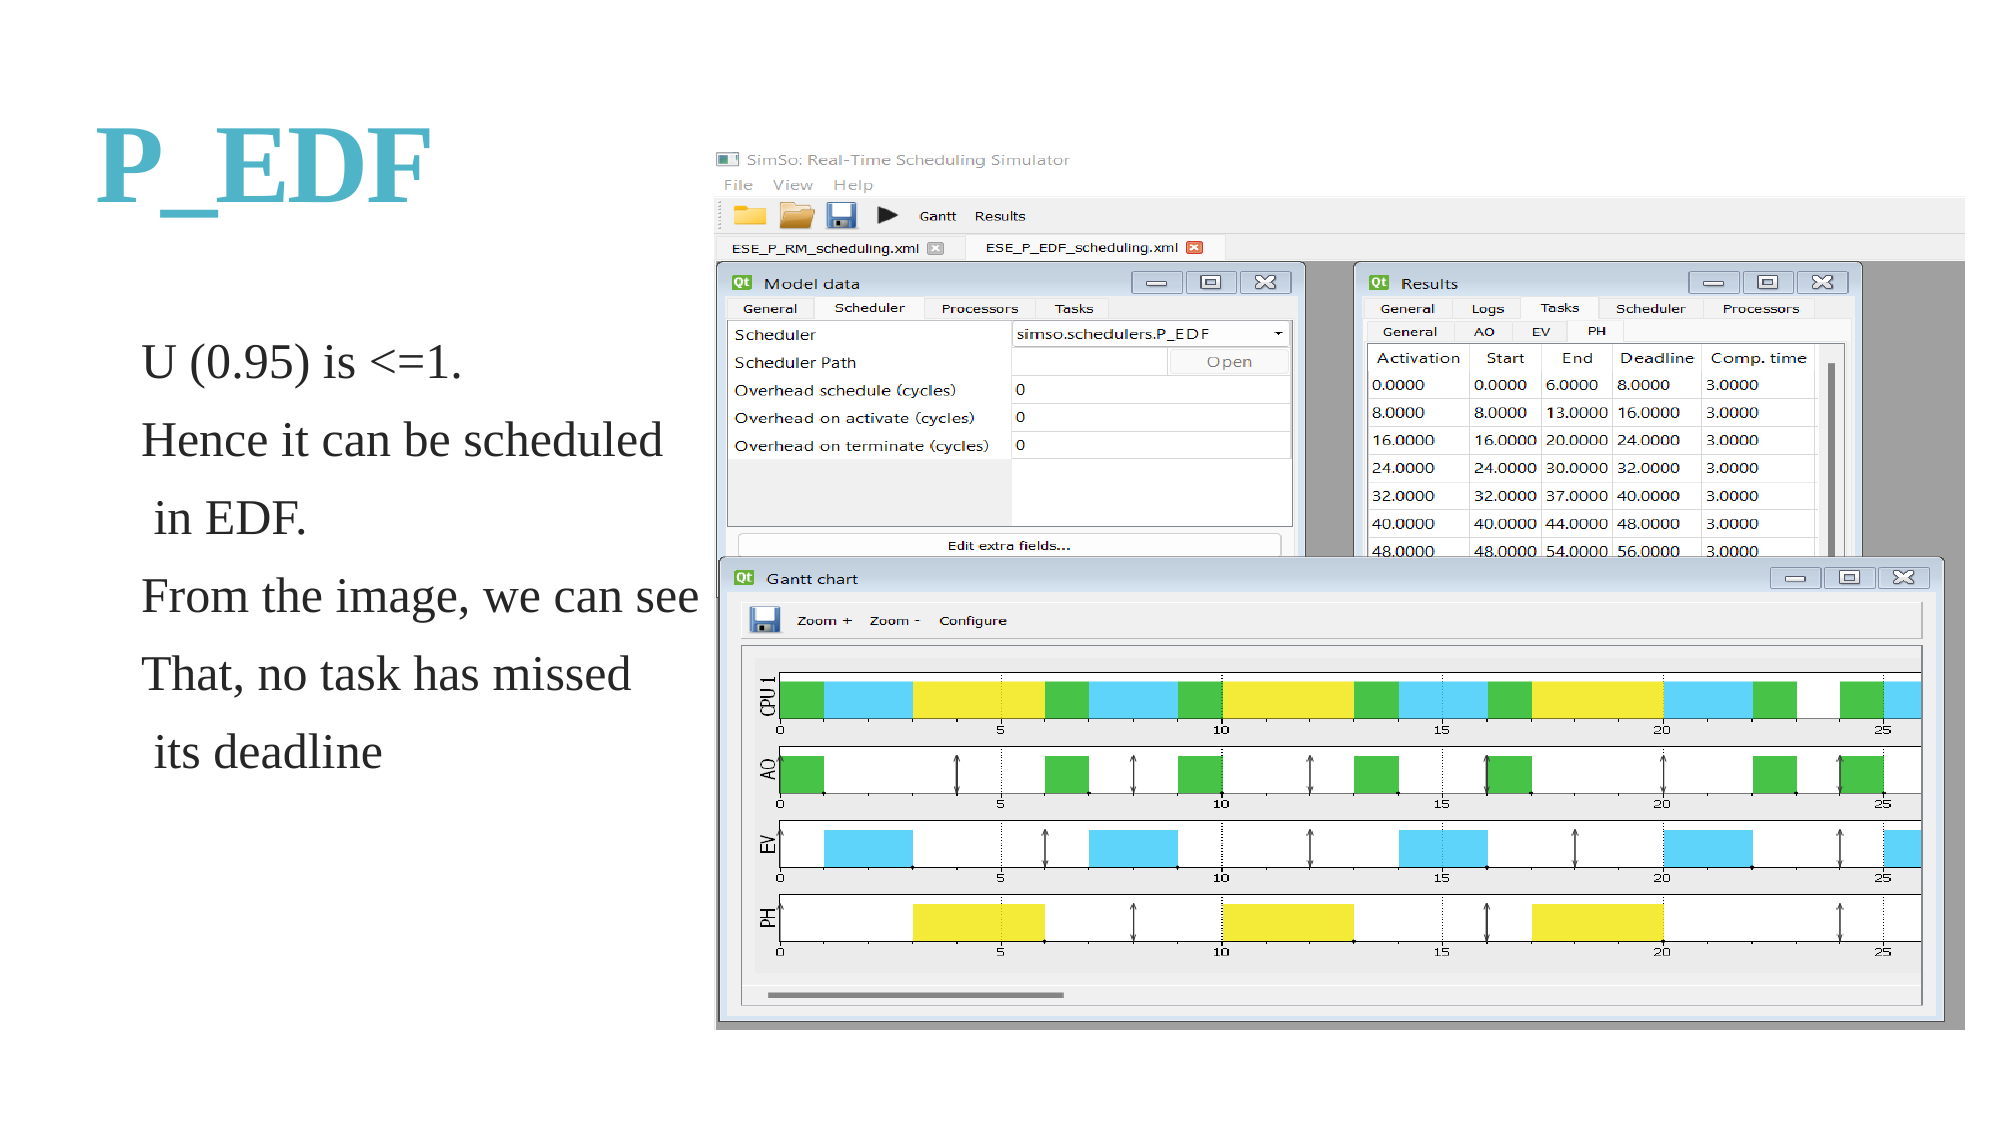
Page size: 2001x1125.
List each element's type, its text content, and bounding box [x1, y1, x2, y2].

list U (0.95) is <=1. Hence it can be scheduled in EDF. From the image, we can see That, no task has missed its deadline [111, 329, 713, 948]
title P_EDF [80, 31, 1848, 304]
picture [713, 146, 1965, 1031]
